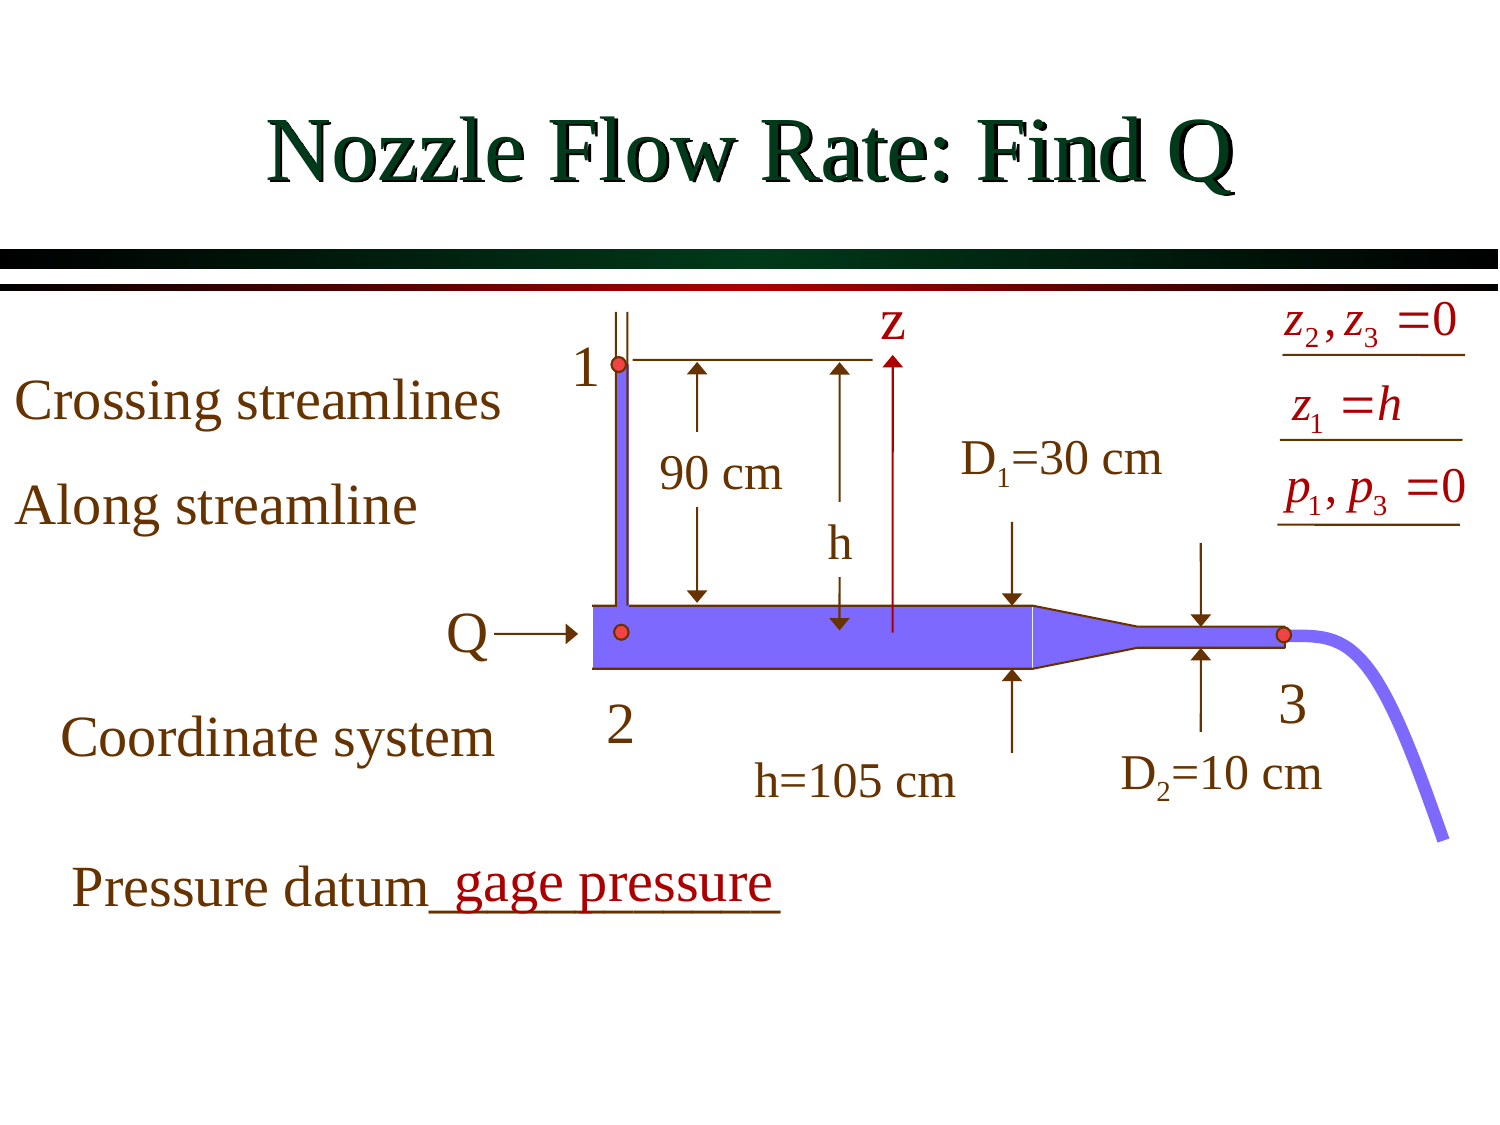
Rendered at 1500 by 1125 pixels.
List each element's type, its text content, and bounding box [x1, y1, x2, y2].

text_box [1286, 376, 1406, 440]
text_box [615, 413, 628, 606]
text_box D2=10 cm [1105, 731, 1338, 815]
text_box Crossing streamlines [0, 353, 518, 439]
text_box [1190, 542, 1212, 627]
text_box gage pressure [439, 835, 789, 921]
text_box [829, 362, 850, 502]
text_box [615, 311, 628, 321]
text_box [1001, 669, 1023, 753]
text_box [1001, 521, 1023, 605]
text_box Q [431, 586, 505, 672]
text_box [1263, 627, 1324, 744]
text_box [686, 361, 708, 432]
text_box Coordinate system [45, 690, 511, 776]
text_box 90 cm [644, 432, 799, 507]
text_box [592, 605, 1262, 669]
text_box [1278, 290, 1461, 354]
text_box Pressure datum____________ [56, 840, 796, 926]
title Nozzle Flow Rate: Find Q [112, 49, 1388, 238]
text_box [829, 577, 850, 631]
text_box [686, 507, 708, 603]
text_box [555, 320, 627, 407]
text_box h=105 cm [729, 739, 981, 815]
text_box Along streamline [0, 458, 433, 544]
text_box [617, 611, 629, 619]
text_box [591, 624, 651, 764]
text_box [1329, 639, 1444, 841]
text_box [865, 273, 922, 633]
text_box [494, 623, 579, 645]
text_box h [809, 502, 860, 577]
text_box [1276, 458, 1471, 522]
text_box [1190, 647, 1212, 732]
text_box D1=30 cm [945, 417, 1178, 501]
